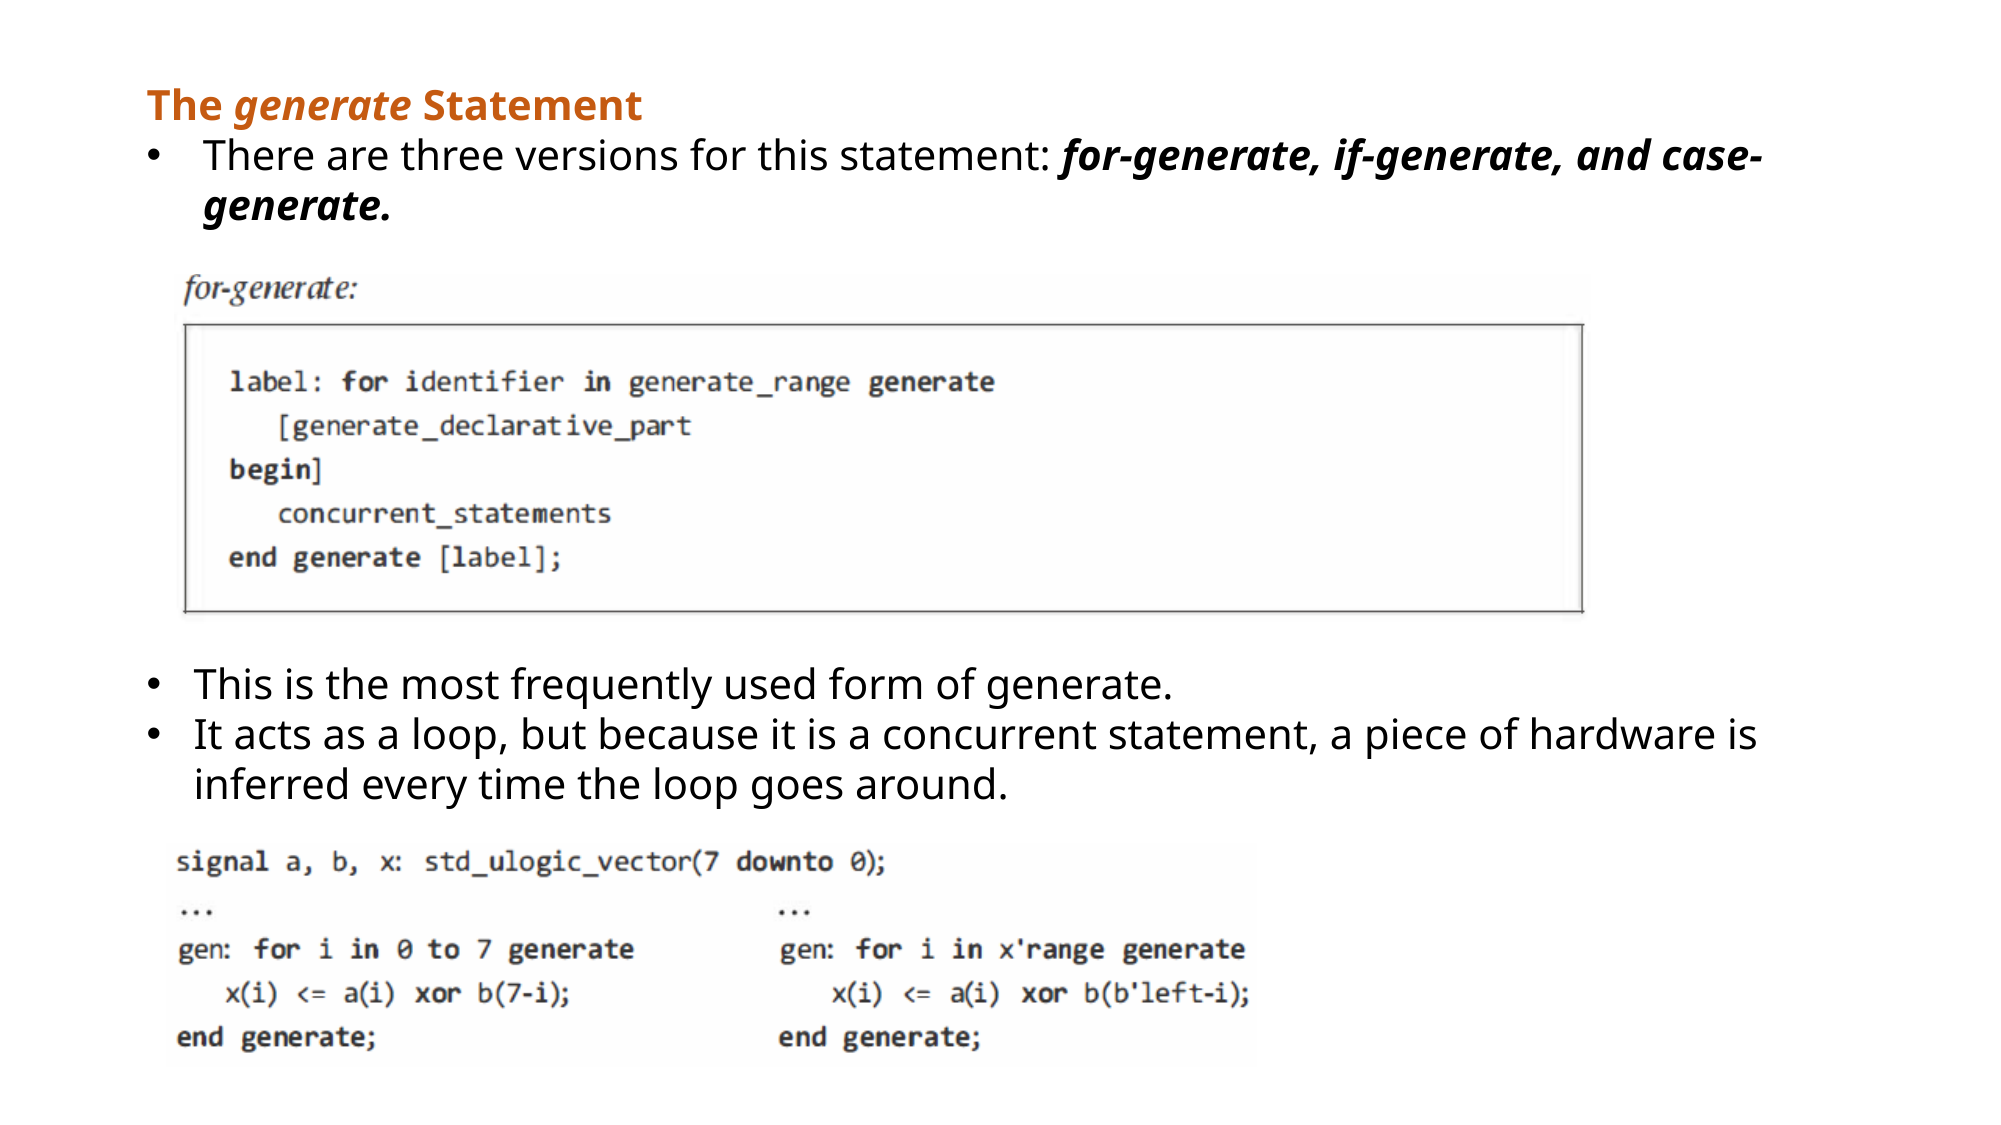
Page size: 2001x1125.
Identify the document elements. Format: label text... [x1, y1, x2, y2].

text_box This is the most frequently used form of generate. It acts as a loop, but because it is a concurrent statement, a piece of hardware is inferred every time the loop goes around. [131, 650, 1868, 816]
text_box The generate Statement There are three versions for this statement: for-generate, if-generate, and case-generate. [131, 71, 1868, 237]
picture [174, 274, 1591, 625]
picture [165, 843, 1257, 1067]
